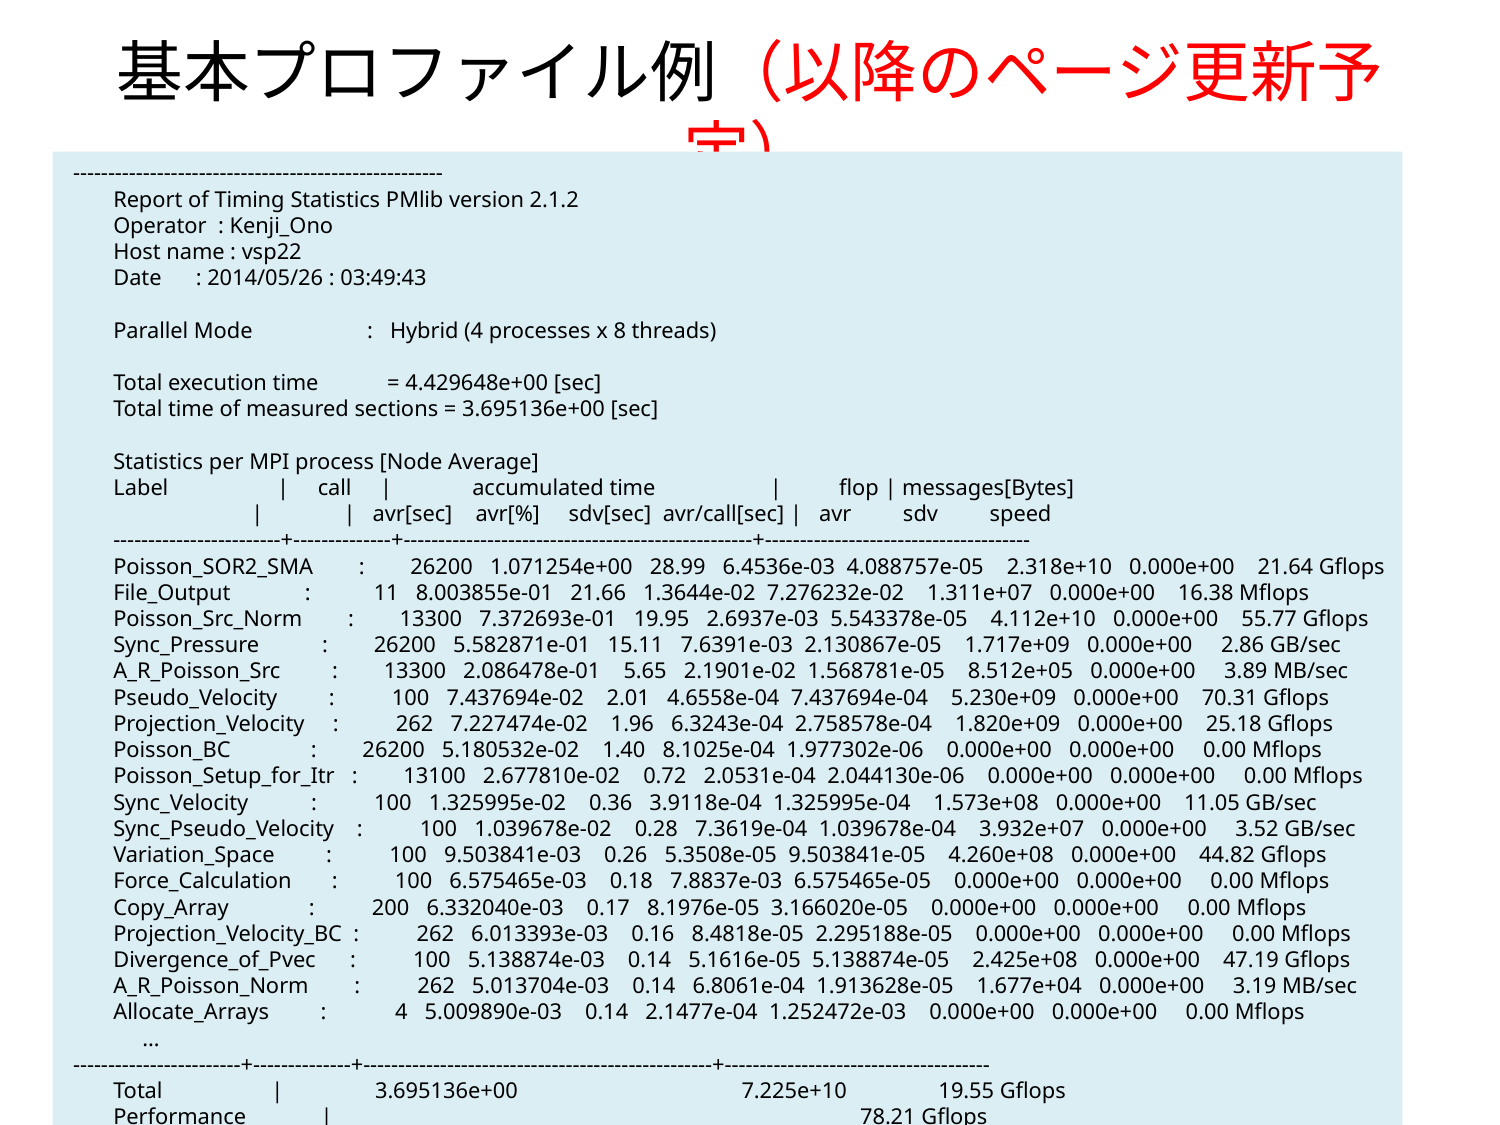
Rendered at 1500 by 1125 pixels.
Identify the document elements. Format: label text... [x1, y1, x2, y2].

text_box ----------------------------------------------------- Report of Timing Statistics PMlib version 2.1.2 Operator : Kenji_Ono Host name : vsp22 Date : 2014/05/26 : 03:49:43 Parallel Mode : Hybrid (4 processes x 8 threads) Total execution time = 4.429648e+00 [sec] Total time of measured sections = 3.695136e+00 [sec] Statistics per MPI process [Node Average] Label | call | accumulated time | flop | messages[Bytes] | | avr[sec] avr[%] sdv[sec] avr/call[sec] | avr sdv speed ------------------------+--------------+--------------------------------------------------+-------------------------------------- Poisson_SOR2_SMA : 26200 1.071254e+00 28.99 6.4536e-03 4.088757e-05 2.318e+10 0.000e+00 21.64 Gflops File_Output : 11 8.003855e-01 21.66 1.3644e-02 7.276232e-02 1.311e+07 0.000e+00 16.38 Mflops Poisson_Src_Norm : 13300 7.372693e-01 19.95 2.6937e-03 5.543378e-05 4.112e+10 0.000e+00 55.77 Gflops Sync_Pressure : 26200 5.582871e-01 15.11 7.6391e-03 2.130867e-05 1.717e+09 0.000e+00 2.86 GB/sec A_R_Poisson_Src : 13300 2.086478e-01 5.65 2.1901e-02 1.568781e-05 8.512e+05 0.000e+00 3.89 MB/sec Pseudo_Velocity : 100 7.437694e-02 2.01 4.6558e-04 7.437694e-04 5.230e+09 0.000e+00 70.31 Gflops Projection_Velocity : 262 7.227474e-02 1.96 6.3243e-04 2.758578e-04 1.820e+09 0.000e+00 25.18 Gflops Poisson_BC : 26200 5.180532e-02 1.40 8.1025e-04 1.977302e-06 0.000e+00 0.000e+00 0.00 Mflops Poisson_Setup_for_Itr : 13100 2.677810e-02 0.72 2.0531e-04 2.044130e-06 0.000e+00 0.000e+00 0.00 Mflops Sync_Velocity : 100 1.325995e-02 0.36 3.9118e-04 1.325995e-04 1.573e+08 0.000e+00 11.05 GB/sec Sync_Pseudo_Velocity : 100 1.039678e-02 0.28 7.3619e-04 1.039678e-04 3.932e+07 0.000e+00 3.52 GB/sec Variation_Space : 100 9.503841e-03 0.26 5.3508e-05 9.503841e-05 4.260e+08 0.000e+00 44.82 Gflops Force_Calculation : 100 6.575465e-03 0.18 7.8837e-03 6.575465e-05 0.000e+00 0.000e+00 0.00 Mflops Copy_Array : 200 6.332040e-03 0.17 8.1976e-05 3.166020e-05 0.000e+00 0.000e+00 0.00 Mflops Projection_Velocity_BC : 262 6.013393e-03 0.16 8.4818e-05 2.295188e-05 0.000e+00 0.000e+00 0.00 Mflops Divergence_of_Pvec : 100 5.138874e-03 0.14 5.1616e-05 5.138874e-05 2.425e+08 0.000e+00 47.19 Gflops A_R_Poisson_Norm : 262 5.013704e-03 0.14 6.8061e-04 1.913628e-05 1.677e+04 0.000e+00 3.19 MB/sec Allocate_Arrays : 4 5.009890e-03 0.14 2.1477e-04 1.252472e-03 0.000e+00 0.000e+00 0.00 Mflops … ------------------------+--------------+--------------------------------------------------+-------------------------------------- Total | 3.695136e+00 7.225e+10 19.55 Gflops Performance | 78.21 Gflops [52, 151, 1403, 1125]
title 基本プロファイル例（以降のページ更新予定） [75, 45, 1425, 174]
